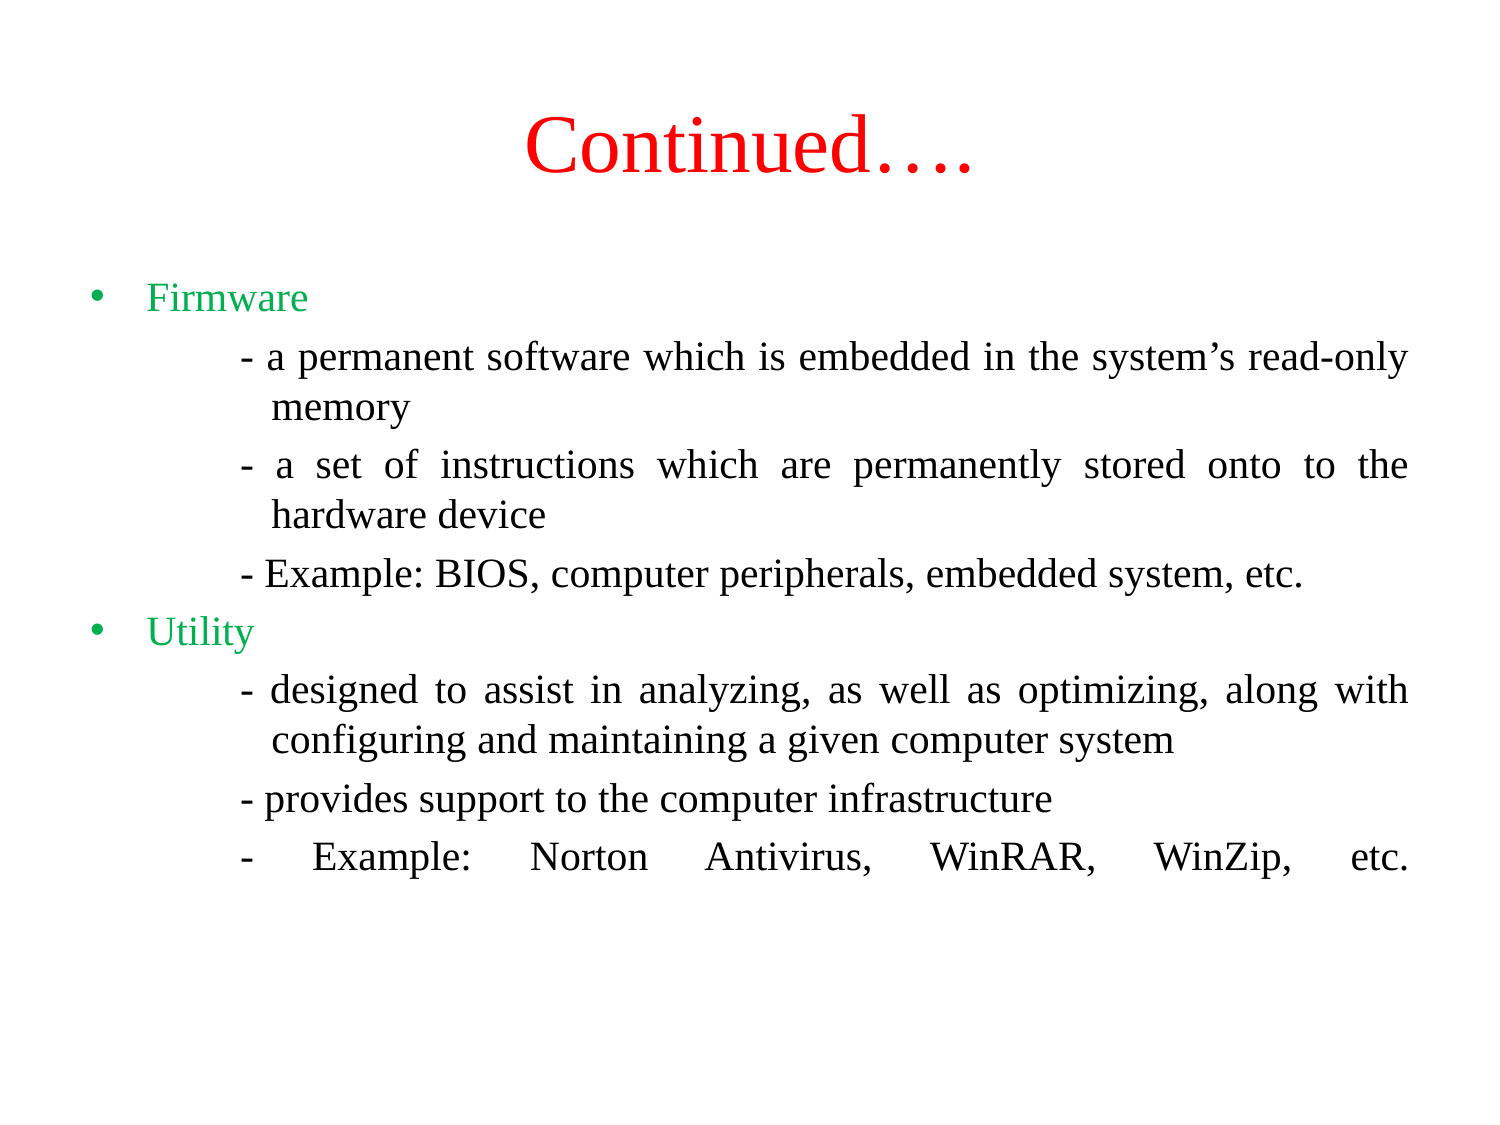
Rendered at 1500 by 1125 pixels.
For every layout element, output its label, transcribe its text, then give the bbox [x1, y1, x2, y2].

title Continued…. [75, 45, 1425, 233]
list Firmware - a permanent software which is embedded in the system’s read-only memory - a set of instructions which are permanently stored onto to the hardware device - Example: BIOS, computer peripherals, embedded system, etc. Utility - designed to assist in analyzing, as well as optimizing, along with configuring and maintaining a given computer system - provides support to the computer infrastructure - Example: Norton Antivirus, WinRAR, WinZip, etc. [75, 262, 1425, 1005]
